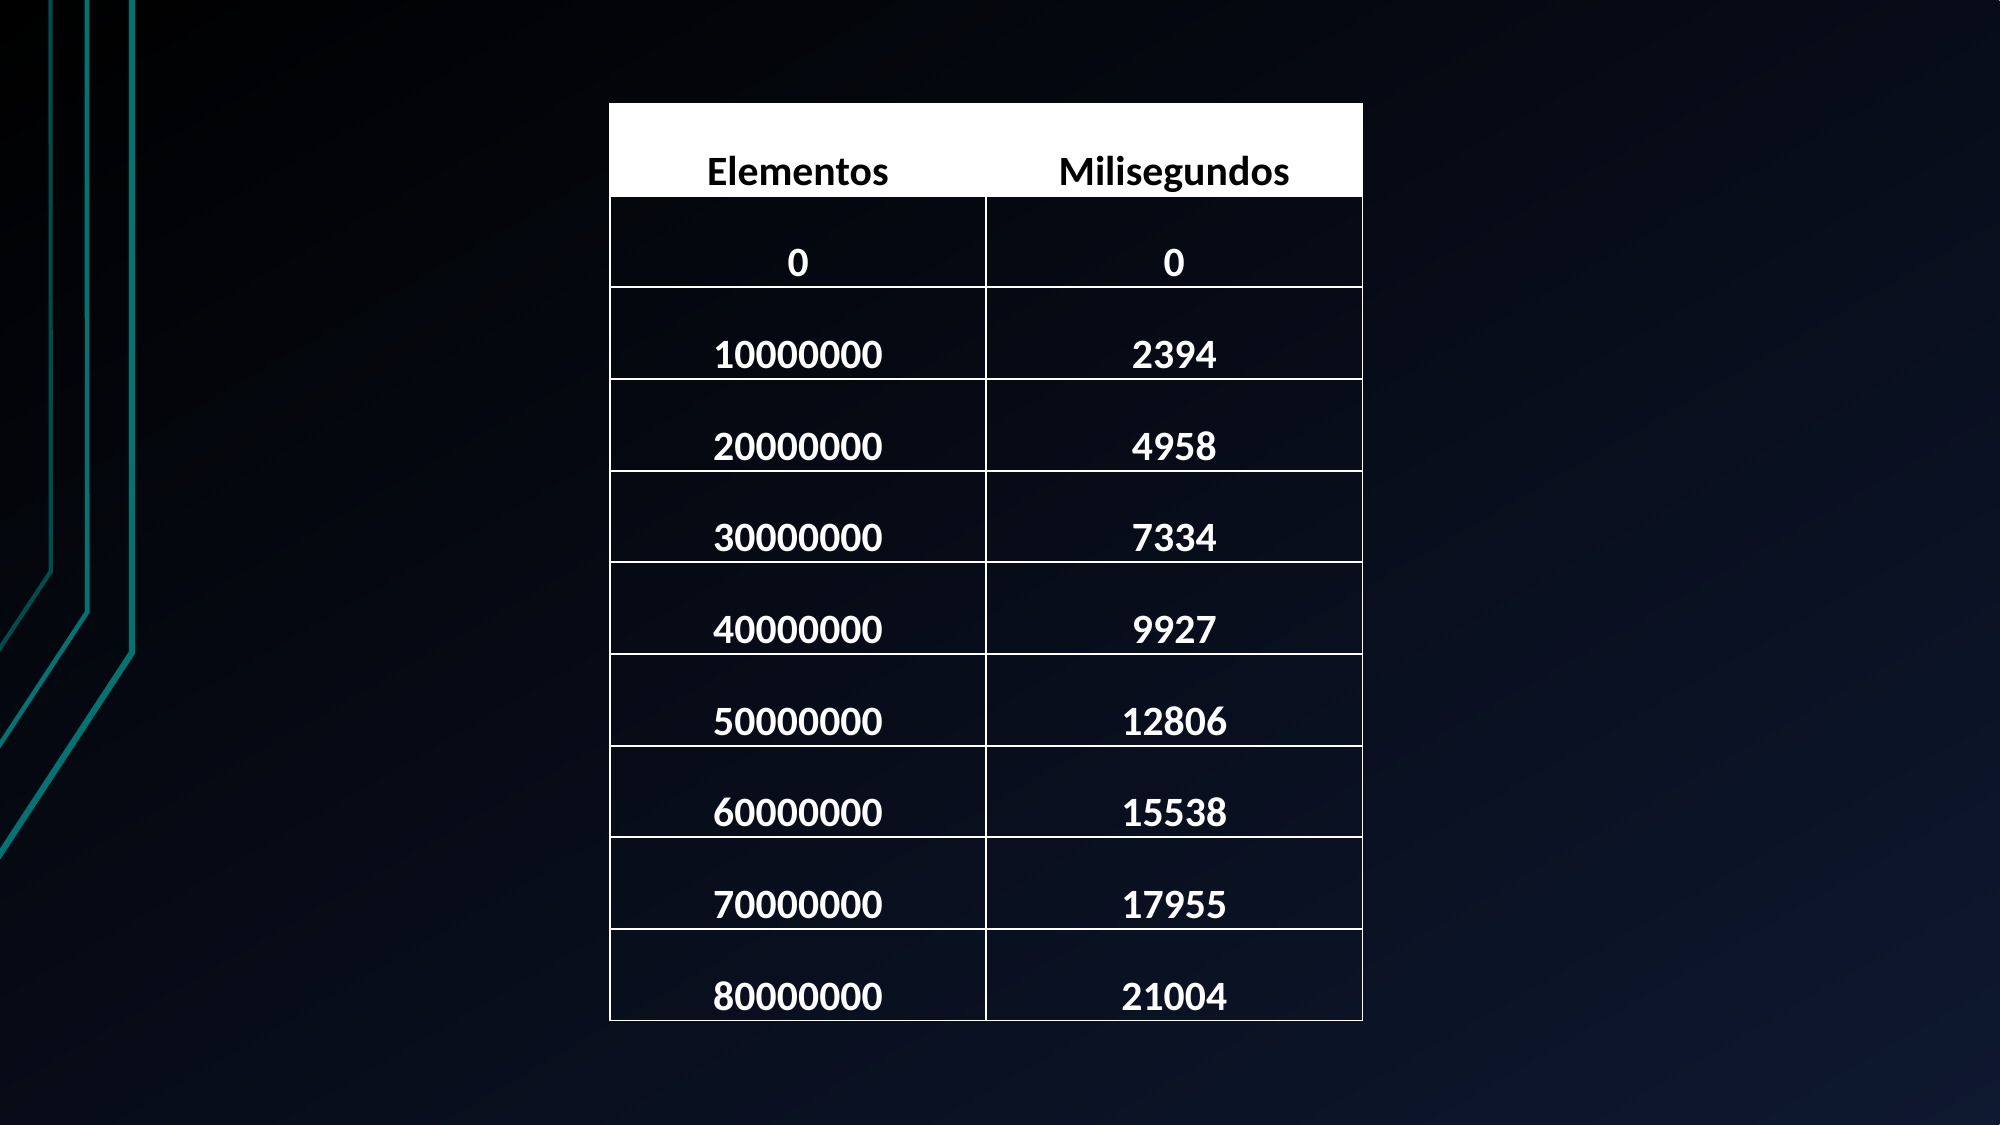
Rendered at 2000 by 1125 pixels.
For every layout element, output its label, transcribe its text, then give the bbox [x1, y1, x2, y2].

table_cell 40000000 [611, 563, 985, 653]
table_cell 7334 [987, 472, 1362, 561]
table_cell 0 [611, 197, 985, 286]
table_cell 10000000 [611, 288, 985, 378]
table_cell 9927 [987, 563, 1362, 653]
table_cell 60000000 [611, 747, 985, 836]
table_header Elementos [611, 105, 985, 195]
table_cell 21004 [987, 930, 1362, 1020]
table_cell 4958 [987, 380, 1362, 470]
table_cell 70000000 [611, 838, 985, 928]
table_cell 17955 [987, 838, 1362, 928]
table_cell 15538 [987, 747, 1362, 836]
table_cell 2394 [987, 288, 1362, 378]
table_cell 80000000 [611, 930, 985, 1020]
table_header Milisegundos [987, 105, 1362, 195]
table_cell 50000000 [611, 655, 985, 745]
table_cell 30000000 [611, 472, 985, 561]
table_cell 0 [987, 197, 1362, 286]
table_cell 12806 [987, 655, 1362, 745]
table_cell 20000000 [611, 380, 985, 470]
